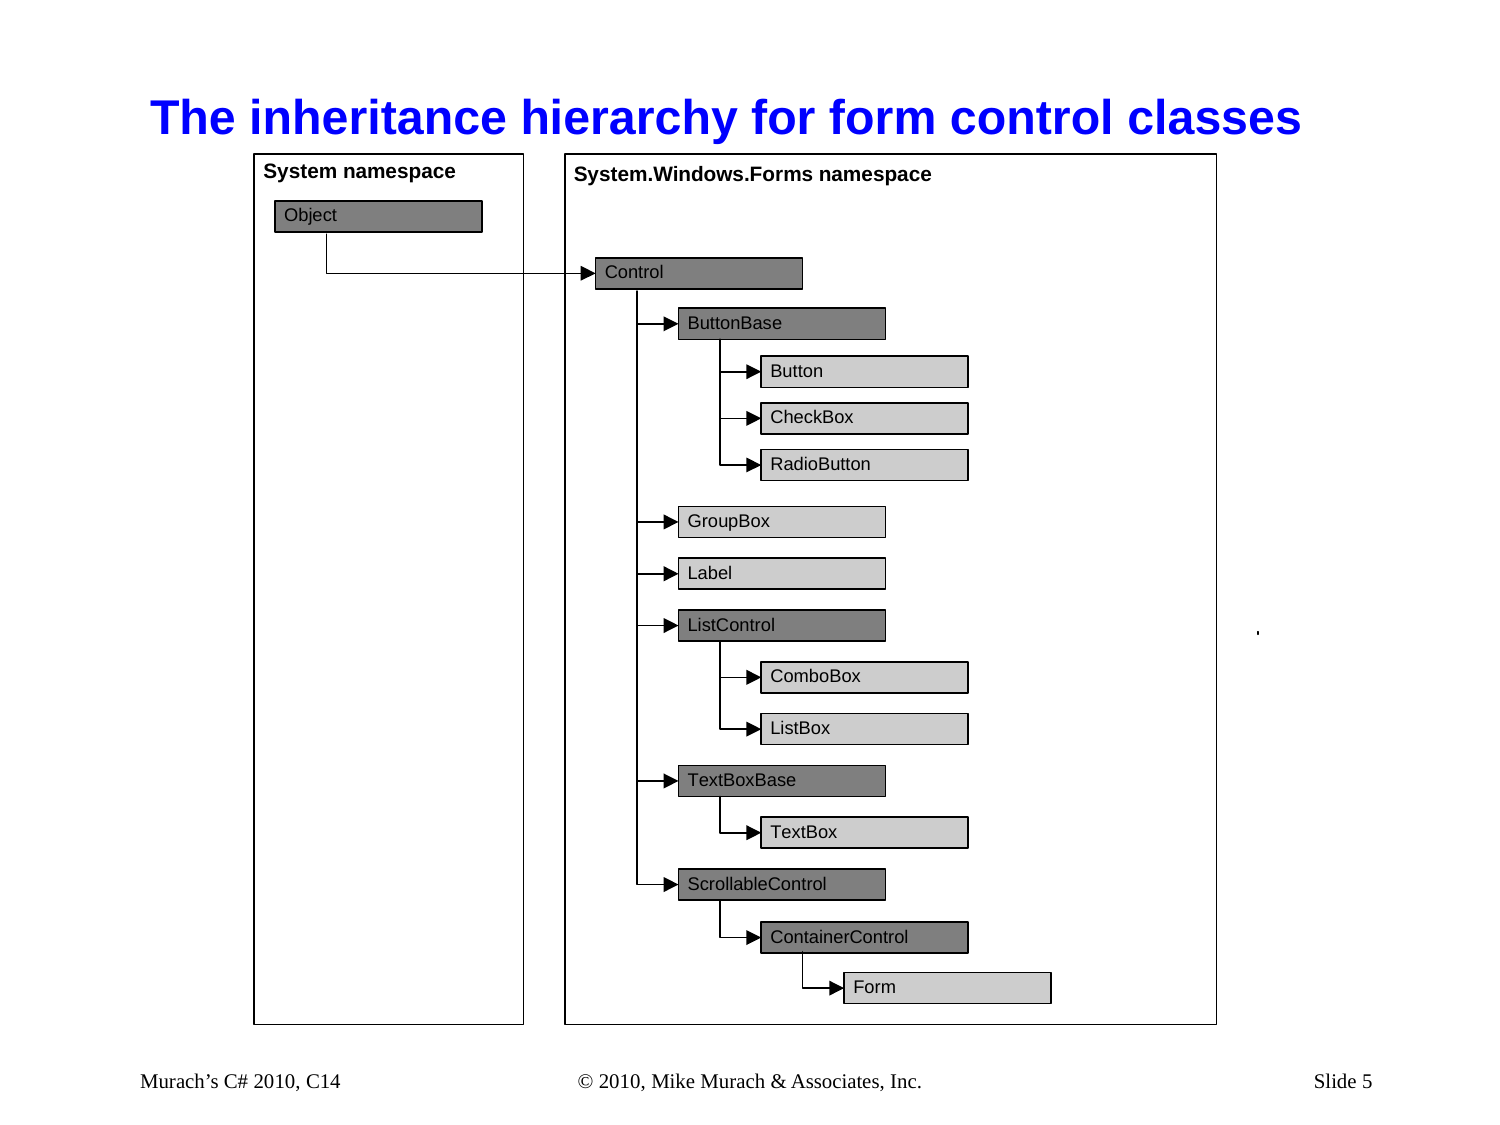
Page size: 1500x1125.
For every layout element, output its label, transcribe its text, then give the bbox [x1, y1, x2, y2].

slide_number Slide 5 [1074, 1025, 1388, 1100]
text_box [149, 87, 1351, 164]
footer © 2010, Mike Murach & Associates, Inc. [474, 1038, 1025, 1100]
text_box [249, 145, 1263, 1029]
slide_number Murach’s C# 2010, C14 [125, 1025, 450, 1100]
